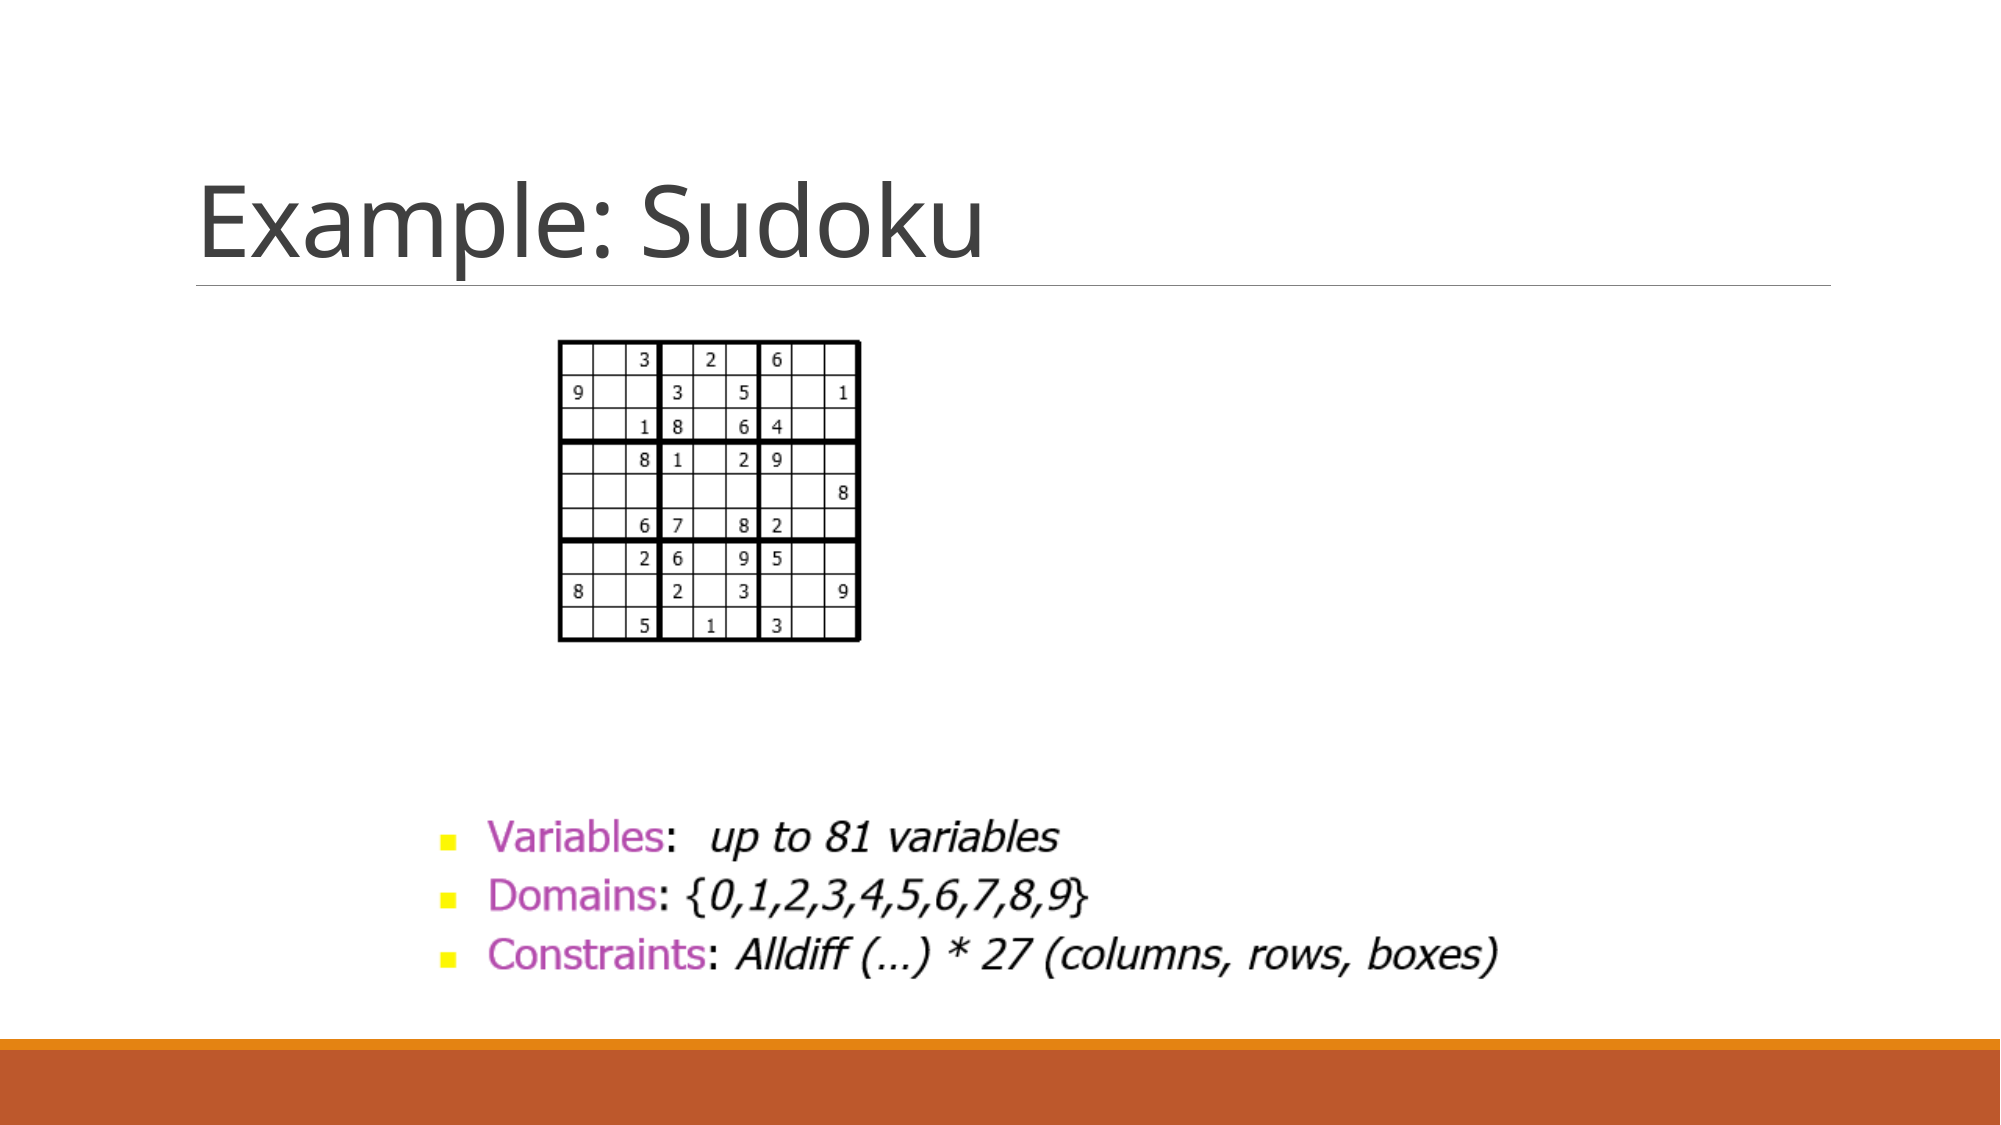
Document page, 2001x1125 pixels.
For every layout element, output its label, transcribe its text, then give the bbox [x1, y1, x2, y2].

picture [419, 323, 1560, 991]
title Example: Sudoku [180, 47, 1830, 285]
